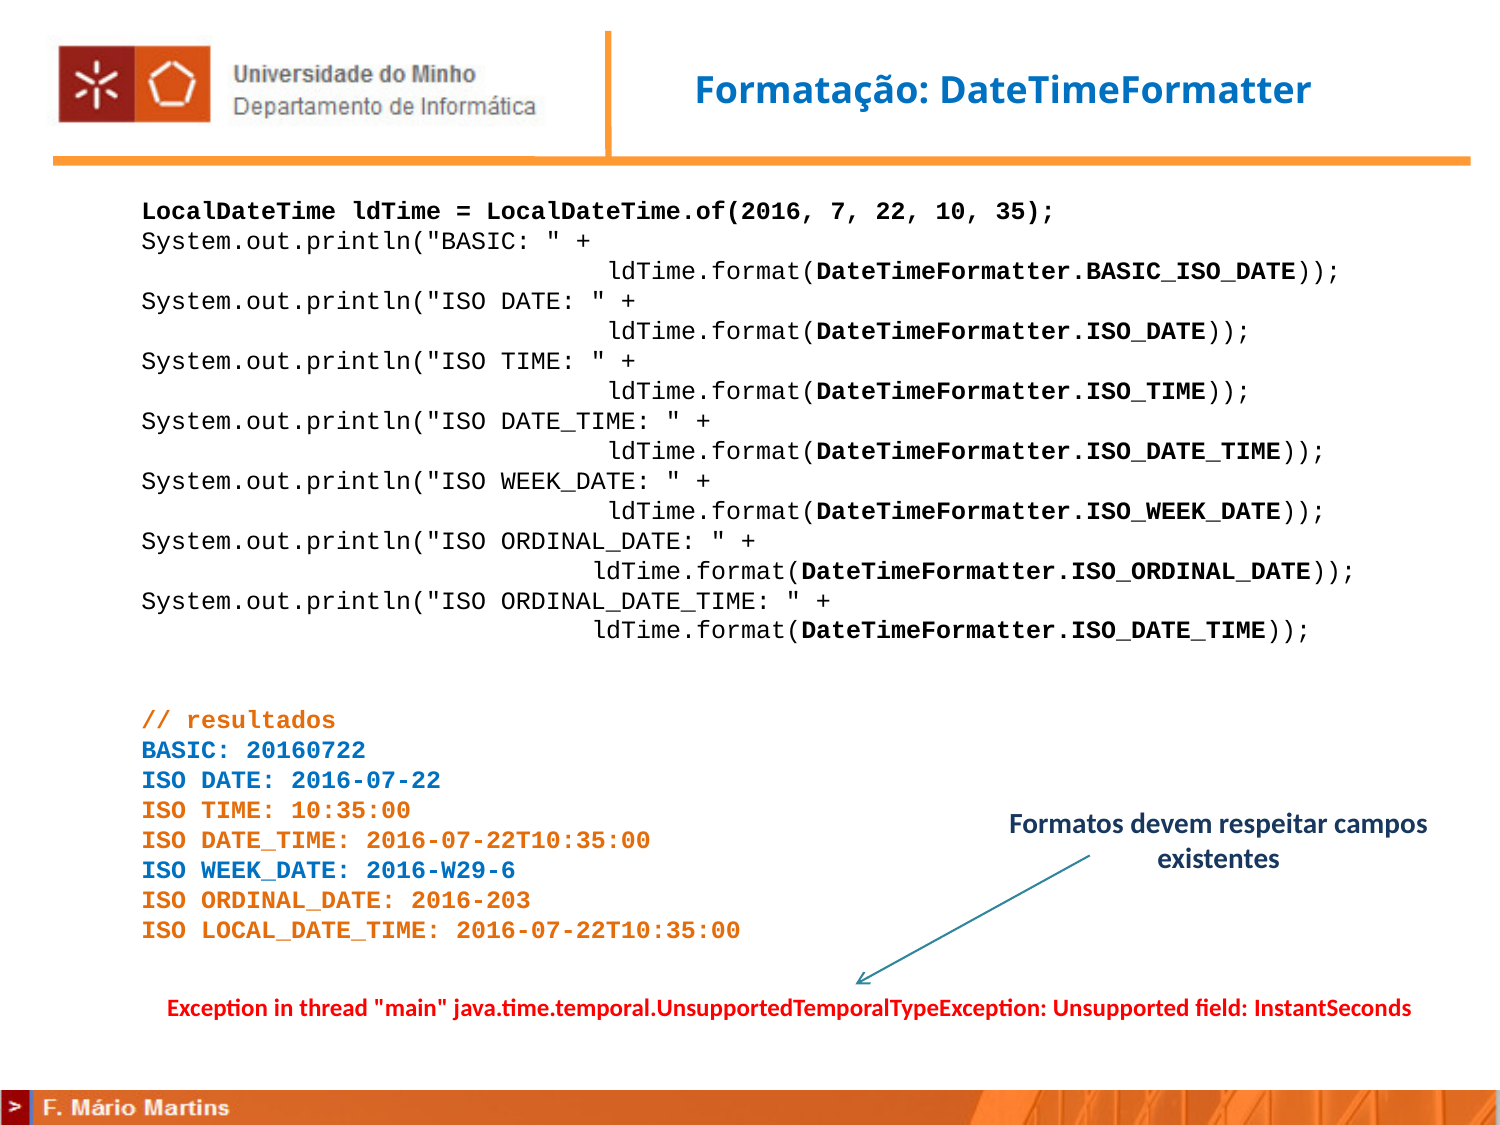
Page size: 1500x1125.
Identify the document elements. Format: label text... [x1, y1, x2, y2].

picture [46, 34, 587, 136]
text_box Exception in thread "main" java.time.temporal.UnsupportedTemporalTypeException: Unsupported field: InstantSeconds [152, 984, 1477, 1030]
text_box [855, 855, 1091, 985]
picture [0, 1090, 1500, 1125]
text_box Formatos devem respeitar campos existentes [972, 796, 1465, 882]
text_box [643, 54, 856, 120]
text_box [856, 54, 1459, 120]
text_box LocalDateTime ldTime = LocalDateTime.of(2016, 7, 22, 10, 35); System.out.println("BASIC: " + ldTime.format(DateTimeFormatter.BASIC_ISO_DATE)); System.out.println("ISO DATE: " + ldTime.format(DateTimeFormatter.ISO_DATE)); System.out.println("ISO TIME: " + ldTime.format(DateTimeFormatter.ISO_TIME)); System.out.println("ISO DATE_TIME: " + ldTime.format(DateTimeFormatter.ISO_DATE_TIME)); System.out.println("ISO WEEK_DATE: " + ldTime.format(DateTimeFormatter.ISO_WEEK_DATE)); System.out.println("ISO ORDINAL_DATE: " + ldTime.format(DateTimeFormatter.ISO_ORDINAL_DATE)); System.out.println("ISO ORDINAL_DATE_TIME: " + ldTime.format(DateTimeFormatter.ISO_DATE_TIME)); // resultados BASIC: 20160722 ISO DATE: 2016-07-22 ISO TIME: 10:35:00 ISO DATE_TIME: 2016-07-22T10:35:00 ISO WEEK_DATE: 2016-W29-6 ISO ORDINAL_DATE: 2016-203 ISO LOCAL_DATE_TIME: 2016-07-22T10:35:00 [0, 187, 1465, 996]
text_box Formatação: DateTimeFormatter [679, 58, 1454, 119]
